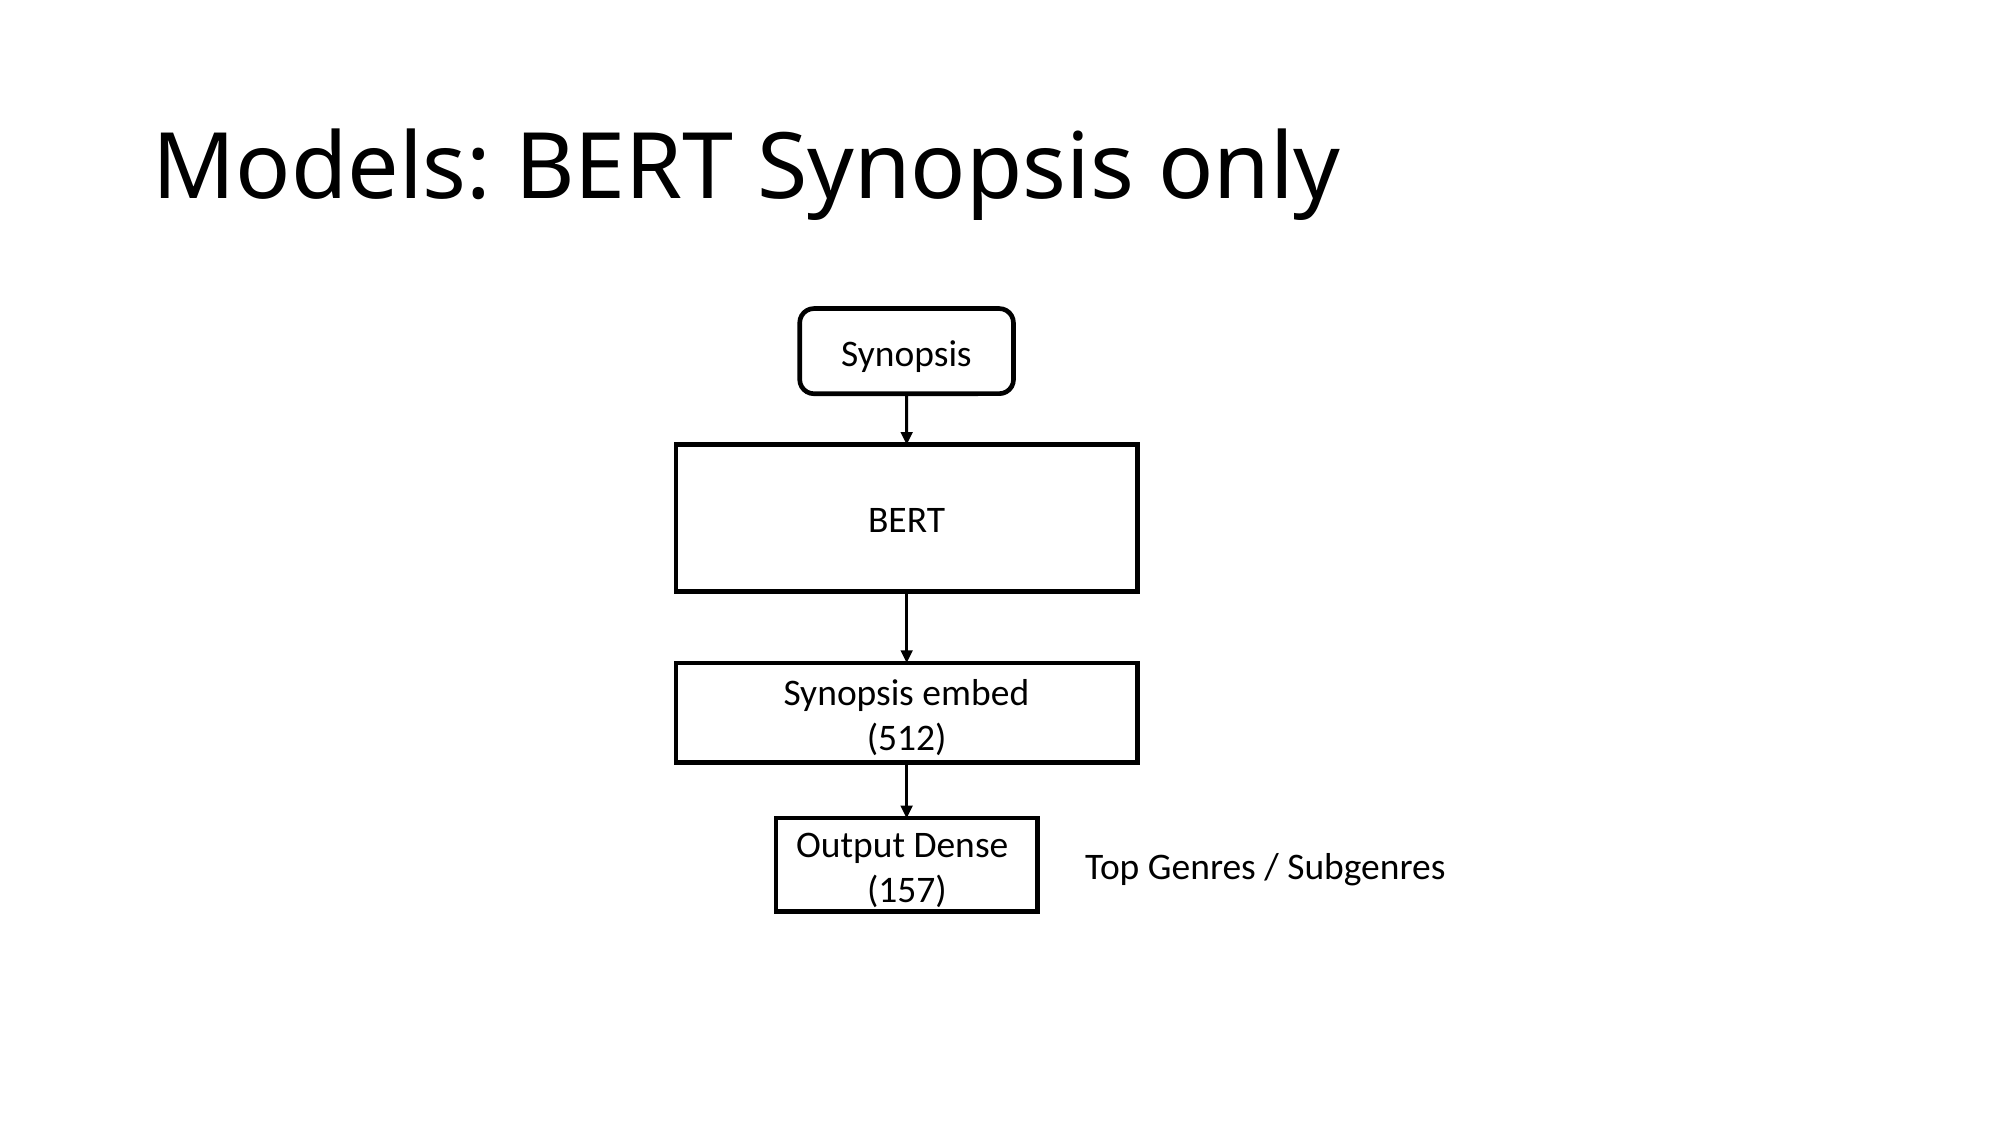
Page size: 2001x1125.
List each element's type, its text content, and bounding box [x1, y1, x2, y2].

text_box Top Genres / Subgenres [1070, 834, 1462, 895]
text_box Output Dense (157) [775, 817, 1038, 912]
text_box Synopsis embed (512) [675, 662, 1138, 763]
text_box BERT [675, 443, 1138, 592]
text_box Synopsis [798, 307, 1015, 395]
title Models: BERT Synopsis only [137, 59, 1863, 278]
